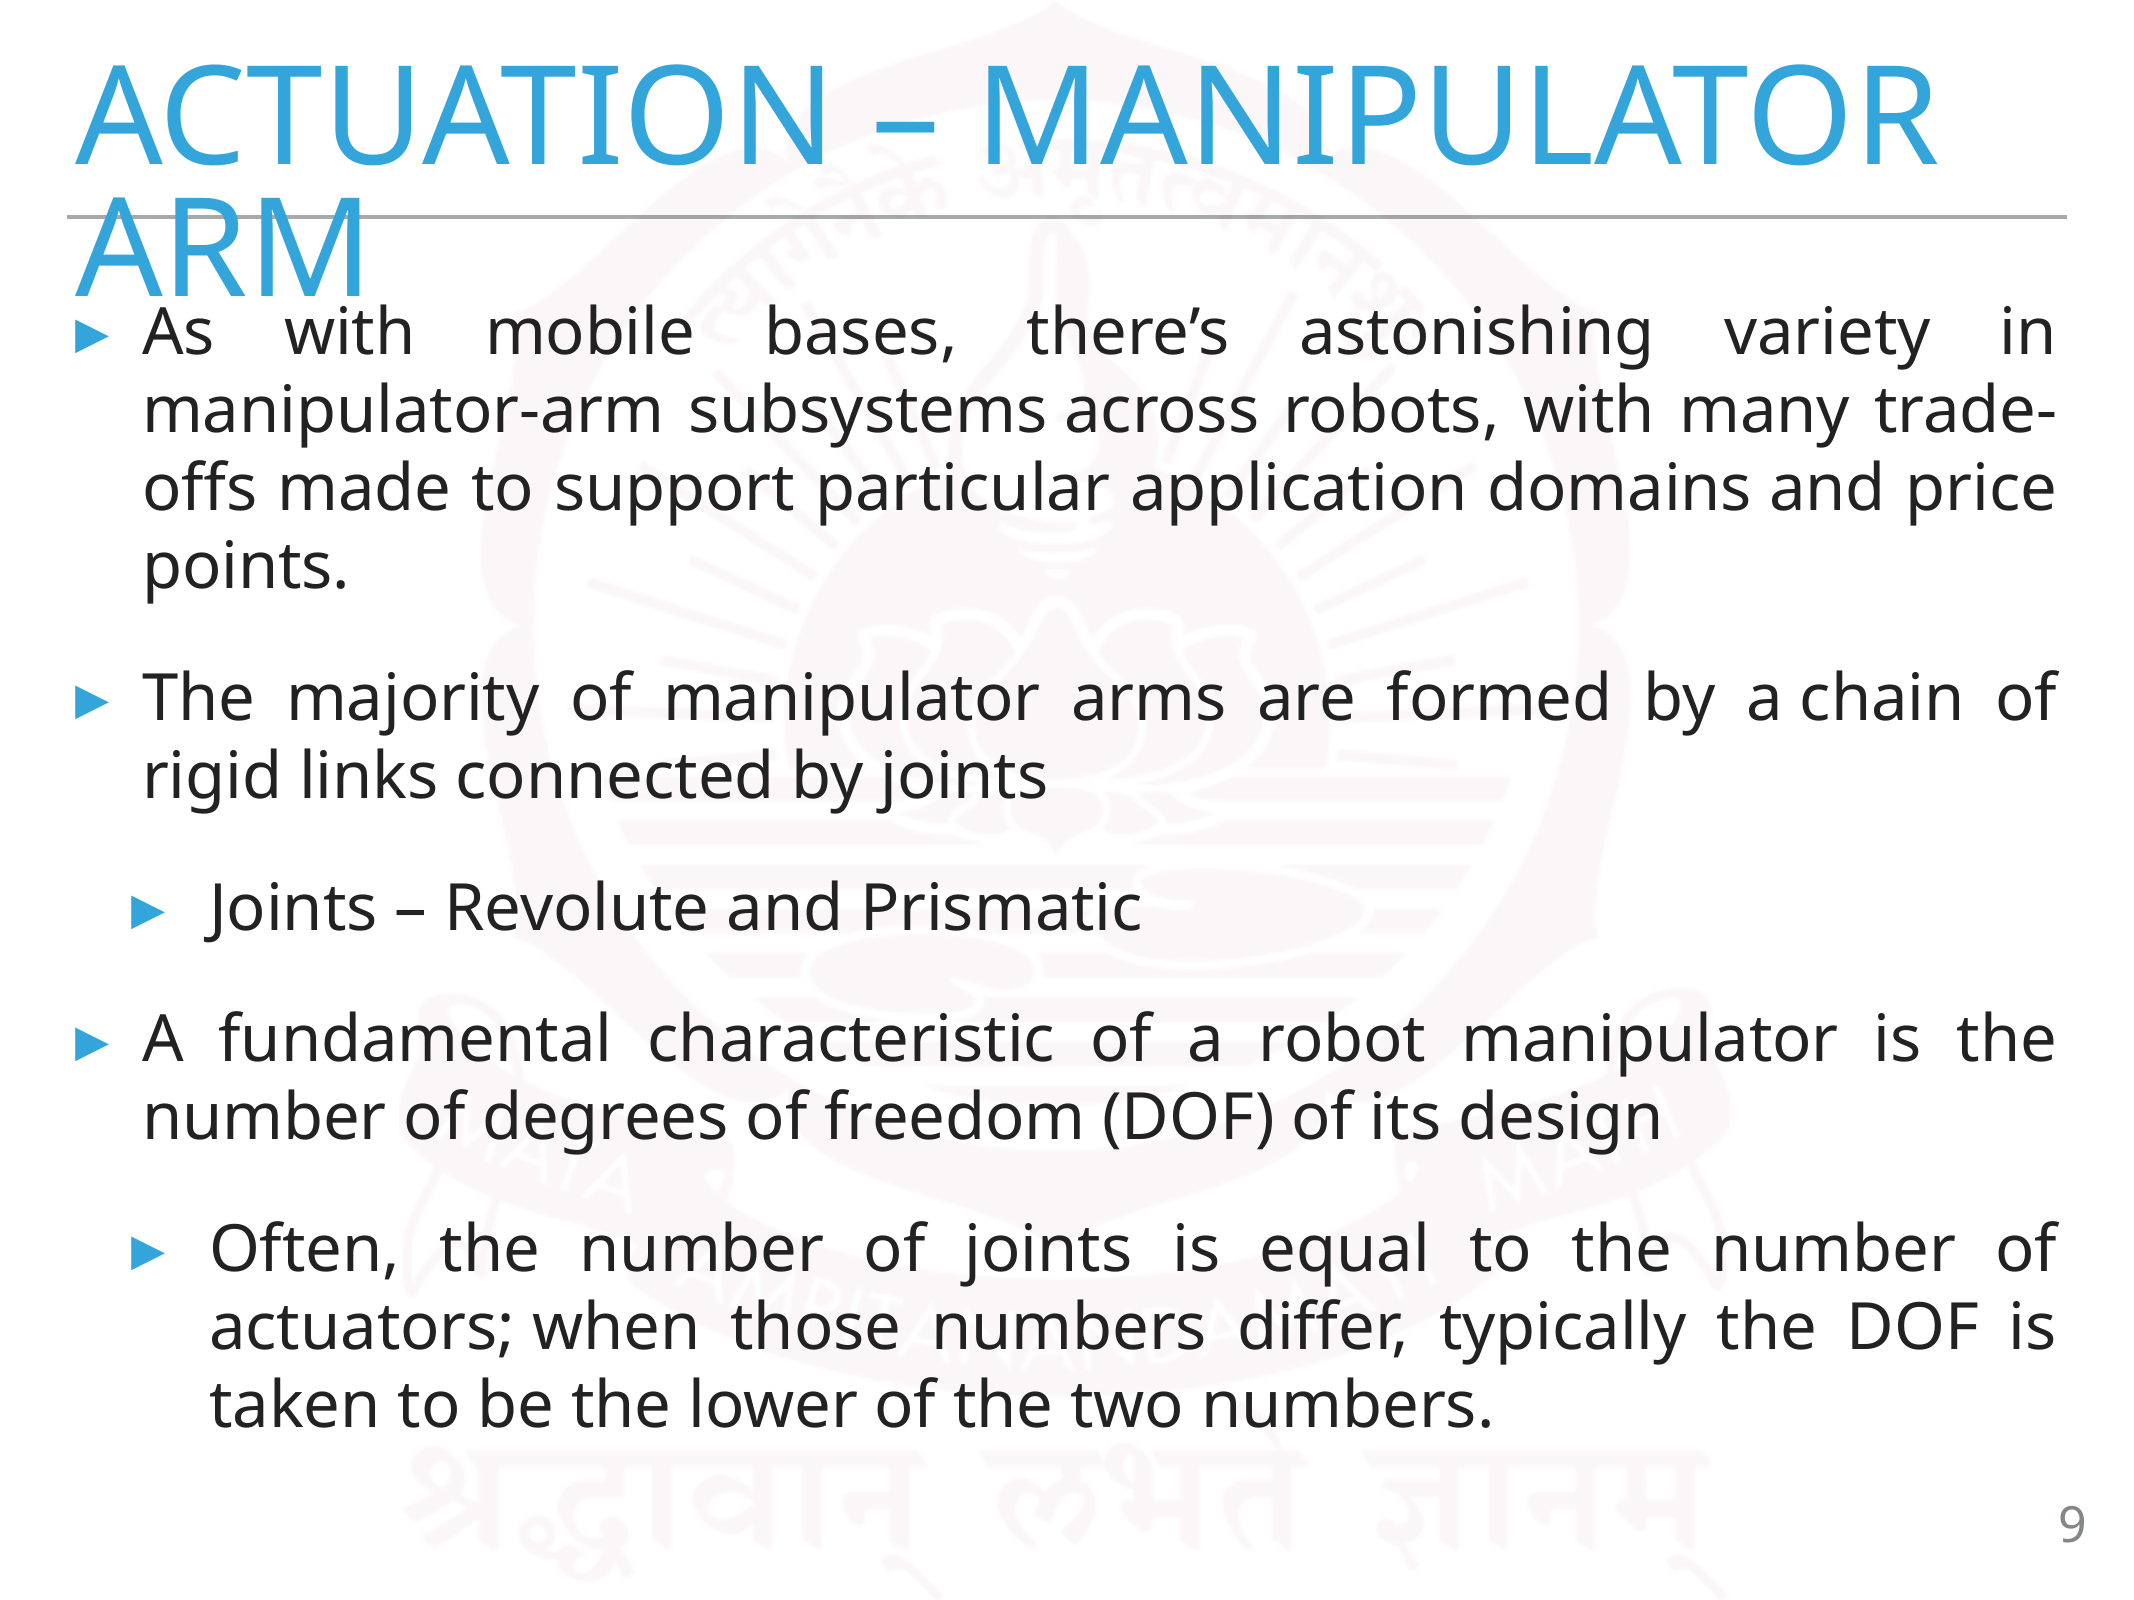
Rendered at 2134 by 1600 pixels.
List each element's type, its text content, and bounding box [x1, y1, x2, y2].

slide_number 9 [2028, 1489, 2097, 1566]
list As with mobile bases, there’s astonishing variety in manipulator-arm subsystems across robots, with many trade-offs made to support particular application domains and price points. The majority of manipulator arms are formed by a chain of rigid links connected by joints Joints – Revolute and Prismatic A fundamental characteristic of a robot manipulator is the number of degrees of freedom (DOF) of its design Often, the number of joints is equal to the number of actuators; when those numbers differ, typically the DOF is taken to be the lower of the two numbers. [66, 280, 2068, 1453]
text_box [841, 616, 1292, 984]
title ACTUATION – Manipulator ARM [66, 50, 2068, 244]
